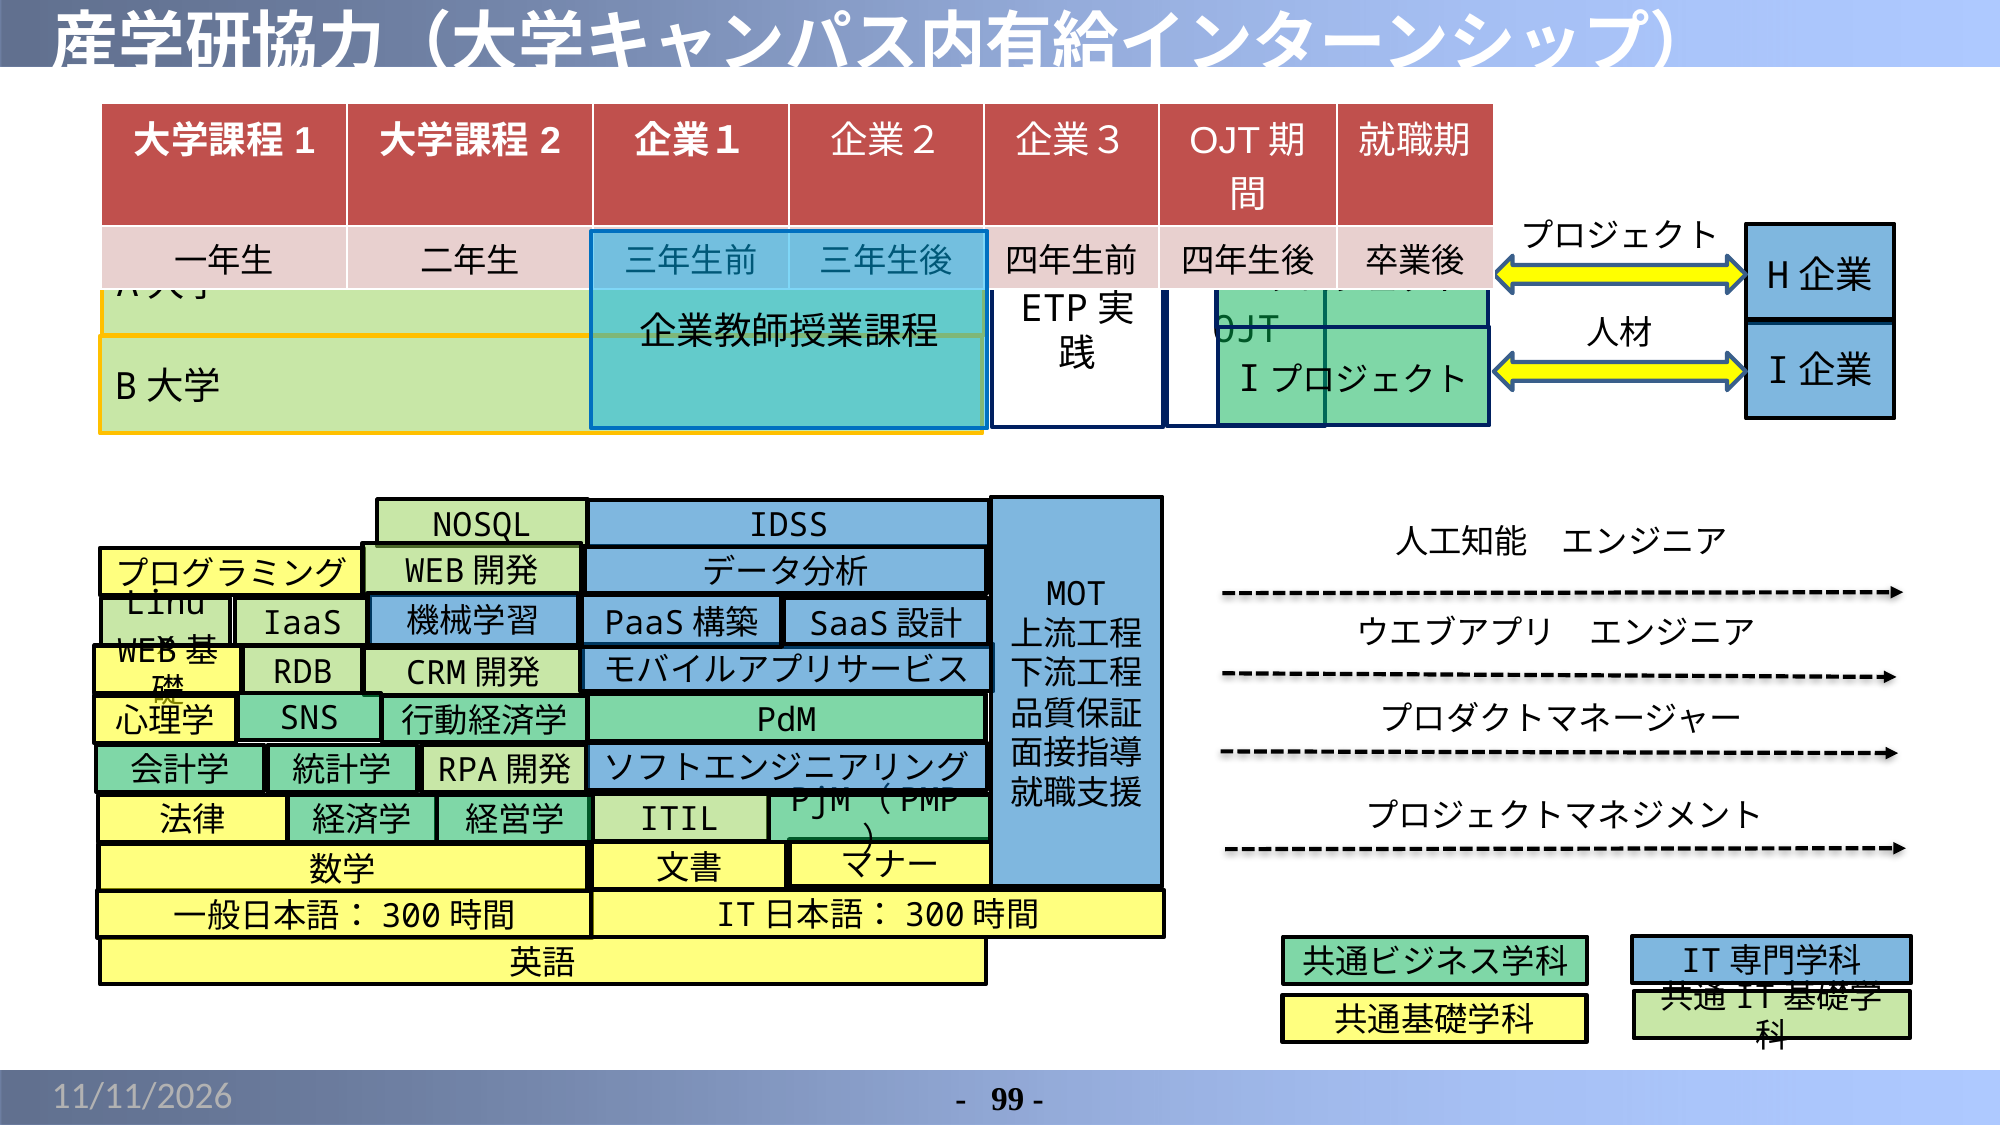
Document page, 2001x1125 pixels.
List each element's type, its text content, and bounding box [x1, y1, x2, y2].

table_header 大学課程2 [348, 104, 592, 225]
text_box データ分析 [583, 548, 989, 596]
text_box CRM開発 [364, 647, 578, 693]
table_cell 二年生 [348, 227, 592, 288]
text_box ITIL [587, 792, 771, 843]
title 産学研協力（大学キャンパス内有給インターンシップ） [51, 0, 1921, 81]
text_box A大学 [100, 290, 589, 334]
text_box 心理学 [92, 693, 238, 745]
table_cell 一年生 [102, 227, 346, 288]
text_box NOSQL [375, 497, 590, 548]
text_box ETP実践 [990, 290, 1165, 429]
text_box プログラミング [98, 546, 360, 597]
table_header 就職期 [1338, 104, 1493, 225]
text_box 行動経済学 [380, 693, 590, 744]
text_box IT専門学科 [1630, 934, 1913, 985]
text_box SNS [238, 691, 383, 742]
text_box WEB開発 [360, 541, 583, 597]
text_box I企業 [1744, 317, 1896, 420]
text_box RPA開発 [419, 744, 587, 793]
text_box OJT [1165, 290, 1327, 428]
text_box H企業 [1744, 222, 1896, 317]
text_box モバイルアプリサービス [578, 642, 989, 693]
text_box IaaS [233, 596, 365, 647]
text_box プロジェクト [1495, 253, 1748, 296]
text_box プロダクトマネージャー [1336, 687, 1786, 746]
text_box PaaS構築 [579, 593, 784, 649]
text_box 数学 [96, 842, 590, 893]
table_header 企業３ [985, 104, 1158, 225]
text_box 人工知能 エンジニア [1334, 511, 1790, 569]
text_box 会計学 [94, 743, 266, 794]
table_cell 四年生前 [985, 227, 1158, 288]
text_box SaaS設計 [784, 596, 989, 642]
text_box マナー [789, 844, 989, 888]
slide_number - 99 - [934, 1078, 1063, 1117]
text_box Iプロジェクト [1216, 325, 1491, 427]
table_header 企業１ [594, 104, 788, 225]
text_box PdM [590, 693, 988, 741]
text_box プロジェクトマネジメント [1343, 784, 1787, 843]
text_box 企業教師授業課程 [589, 229, 989, 430]
text_box 経済学 [285, 793, 439, 844]
text_box 人材 [1491, 350, 1748, 393]
text_box MOT 上流工程 下流工程 品質保証 面接指導 就職支援 [989, 495, 1164, 889]
text_box 共通ビジネス学科 [1281, 935, 1589, 986]
text_box IT日本語：300時間 [589, 888, 1166, 939]
text_box WEB基礎 [92, 643, 243, 695]
text_box 機械学習 [365, 591, 580, 647]
text_box 統計学 [266, 743, 419, 794]
table_header 企業２ [790, 104, 983, 225]
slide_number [51, 1071, 512, 1117]
text_box Hプロジェクト [1214, 290, 1490, 329]
text_box ソフトエンジニアリング [584, 741, 989, 792]
text_box 法律 [96, 793, 285, 842]
text_box IDSS [585, 498, 989, 549]
table_header 大学課程1 [102, 104, 346, 225]
text_box RDB [243, 647, 364, 691]
text_box B大学 [98, 334, 984, 435]
table_header OJT期間 [1160, 104, 1336, 225]
text_box 一般日本語：300時間 [95, 888, 589, 940]
text_box 英語 [98, 935, 988, 986]
table_cell 卒業後 [1338, 227, 1493, 288]
text_box 経営学 [439, 793, 595, 844]
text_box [1222, 672, 1897, 678]
text_box PjM（PMP） [771, 792, 989, 844]
text_box 共通IT基礎学科 [1632, 989, 1912, 1040]
text_box ウエブアプリ エンジニア [1258, 603, 1854, 660]
text_box 共通基礎学科 [1280, 993, 1589, 1044]
text_box Linux [99, 596, 232, 643]
table_cell 四年生後 [1160, 227, 1336, 288]
text_box 文書 [590, 840, 789, 892]
